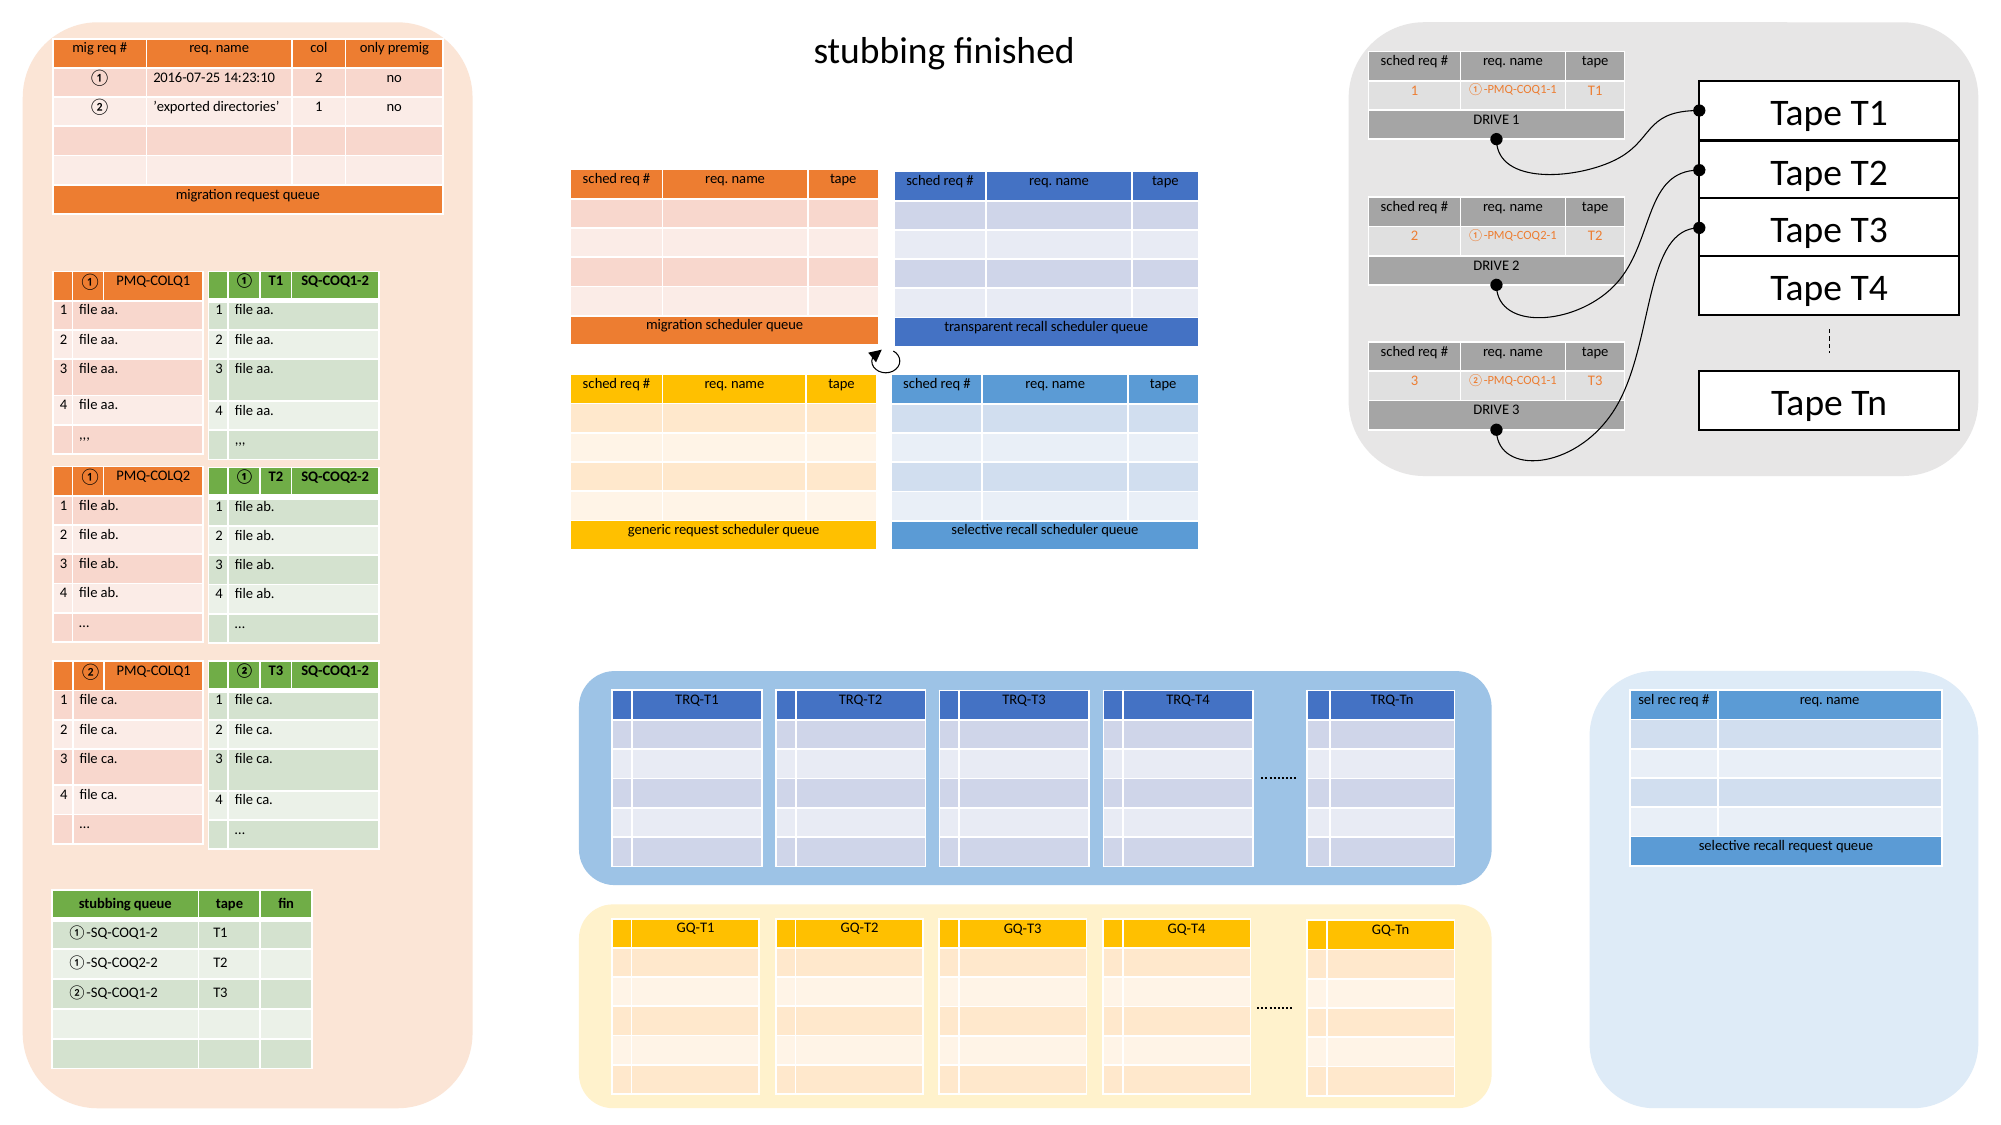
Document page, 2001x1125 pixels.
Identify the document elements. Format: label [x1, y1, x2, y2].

table_cell [1566, 82, 1583, 109]
table_cell [261, 950, 311, 978]
table_cell [613, 779, 631, 807]
table_cell [1124, 1066, 1250, 1093]
table_cell [796, 1036, 922, 1064]
table_cell [633, 721, 761, 748]
table_cell [895, 260, 985, 287]
table_header [1124, 691, 1252, 719]
table_cell [632, 978, 758, 1005]
table_header [987, 172, 1131, 200]
table_cell [895, 231, 985, 258]
table_cell [209, 402, 227, 429]
table_cell [571, 258, 662, 286]
table_cell [1461, 227, 1496, 255]
table_cell [199, 922, 259, 948]
table_cell [54, 526, 72, 553]
table_cell [229, 693, 378, 719]
table_cell [1369, 227, 1460, 255]
table_cell [807, 463, 876, 490]
table_cell [940, 809, 958, 836]
table_cell [209, 360, 227, 400]
table_header [663, 375, 805, 403]
table_cell [73, 497, 202, 524]
table_cell [1104, 1066, 1122, 1093]
table_cell [74, 691, 202, 719]
table_header [1129, 375, 1198, 403]
table_cell [229, 360, 378, 400]
table_header [1133, 172, 1198, 200]
table_cell [54, 331, 72, 358]
text_box [577, 903, 1493, 1110]
table_cell [54, 497, 72, 524]
table_cell [940, 721, 958, 748]
table_header [777, 920, 795, 947]
table_cell [663, 434, 805, 461]
table_cell [613, 1066, 631, 1093]
table_cell [571, 434, 662, 461]
table_cell [797, 750, 925, 778]
table_cell [199, 1040, 259, 1068]
table_cell [199, 950, 259, 978]
table_cell [940, 1037, 958, 1064]
table_cell [1129, 434, 1198, 461]
table_cell [633, 750, 761, 778]
table_header [292, 272, 378, 298]
table_cell [54, 156, 146, 184]
table_header [777, 691, 795, 719]
table_cell [73, 360, 202, 395]
table_cell [1104, 721, 1122, 748]
table_cell [1124, 1037, 1250, 1064]
table_cell [147, 127, 291, 155]
table_cell [809, 287, 878, 315]
table_header [1566, 52, 1583, 80]
table_cell [571, 317, 878, 344]
table_header [1124, 920, 1250, 947]
table_cell [147, 98, 291, 125]
table_cell [1133, 260, 1198, 287]
table_cell [777, 949, 795, 976]
table_cell [632, 1066, 758, 1093]
table_cell [807, 492, 876, 520]
table_header [105, 662, 202, 690]
table_cell [54, 302, 72, 329]
table_header [940, 920, 958, 947]
table_cell [613, 838, 631, 866]
table_header [892, 375, 981, 403]
table_header [796, 920, 922, 947]
table_cell [209, 721, 227, 748]
table_cell [209, 792, 227, 819]
table_cell [1719, 779, 1941, 806]
table_cell [209, 500, 227, 525]
table_cell [777, 750, 795, 778]
table_cell [229, 585, 378, 613]
table_header [229, 272, 259, 298]
table_cell [54, 815, 72, 843]
table_cell [229, 402, 378, 429]
table_cell [571, 492, 662, 520]
table_cell [1104, 978, 1122, 1006]
table_cell [54, 186, 442, 213]
table_cell [613, 1036, 631, 1064]
table_cell [983, 405, 1127, 432]
table_header [797, 691, 925, 719]
table_cell [571, 463, 662, 490]
table_cell [73, 396, 202, 424]
table_cell [1104, 1037, 1122, 1064]
table_cell [807, 434, 876, 461]
table_header [1369, 198, 1460, 226]
table_cell [613, 1007, 631, 1035]
table_header [209, 662, 227, 688]
table_cell [777, 1007, 795, 1035]
table_header [261, 468, 291, 494]
table_cell [229, 500, 378, 525]
table_header [613, 691, 631, 719]
table_cell [892, 463, 981, 491]
table_cell [1124, 1007, 1250, 1035]
table_header [960, 920, 1086, 947]
table_cell [209, 615, 227, 642]
table_cell [960, 779, 1088, 807]
table_cell [1104, 809, 1122, 836]
table_cell [892, 492, 981, 520]
table_header [261, 891, 311, 917]
table_cell [960, 721, 1088, 748]
table_cell [983, 434, 1127, 461]
table_cell [199, 1010, 259, 1038]
table_cell [54, 614, 72, 641]
table_cell [229, 821, 378, 848]
table_header [229, 468, 259, 494]
table_header [1369, 343, 1460, 370]
table_header [1104, 691, 1122, 719]
table_header [983, 375, 1127, 403]
table_cell [892, 522, 1198, 549]
table_cell [1328, 980, 1454, 1007]
table_header [229, 662, 259, 688]
table_cell [54, 69, 146, 96]
table_header [1631, 691, 1717, 719]
text_box [21, 21, 474, 1110]
table_cell [809, 258, 878, 286]
table_cell [229, 792, 378, 819]
table_cell [53, 980, 198, 1008]
table_cell [74, 786, 202, 814]
table_cell [1104, 949, 1122, 976]
table_cell [54, 396, 72, 424]
table_cell [1308, 1009, 1326, 1036]
table_header [54, 467, 72, 495]
table_cell [1308, 1067, 1326, 1095]
table_cell [632, 1036, 758, 1064]
table_cell [54, 555, 72, 583]
table_header [633, 691, 761, 719]
table_cell [1308, 950, 1326, 978]
table_cell [293, 98, 345, 125]
table_cell [796, 1007, 922, 1035]
table_cell [1328, 1067, 1454, 1095]
table_cell [960, 1066, 1086, 1093]
table_cell [987, 231, 1131, 258]
table_cell [74, 815, 202, 843]
table_cell [1124, 779, 1252, 807]
table_cell [1369, 401, 1496, 429]
table_cell [147, 69, 291, 96]
table_header [261, 272, 291, 298]
table_cell [229, 331, 378, 358]
table_cell [892, 405, 981, 432]
table_cell [940, 838, 958, 866]
table_header [209, 468, 227, 494]
table_cell [987, 202, 1131, 229]
table_header [104, 272, 202, 300]
table_header [74, 662, 103, 690]
table_cell [229, 615, 378, 642]
text_box [577, 670, 1493, 887]
table_cell [1308, 1038, 1326, 1066]
table_header [147, 40, 291, 67]
table_header [1461, 198, 1540, 226]
table_cell [571, 404, 662, 432]
table_cell [960, 949, 1086, 976]
table_cell [1631, 750, 1717, 777]
table_cell [293, 127, 345, 155]
table_cell [1331, 838, 1454, 866]
table_header [73, 272, 103, 300]
table_cell [73, 555, 202, 583]
table_cell [209, 693, 227, 719]
table_cell [663, 229, 807, 256]
table_cell [940, 779, 958, 807]
table_header [53, 891, 198, 917]
table_cell [940, 750, 958, 778]
table_cell [777, 779, 795, 807]
table_cell [209, 303, 227, 329]
table_cell [1129, 492, 1198, 520]
table_cell [209, 527, 227, 554]
table_header [54, 272, 72, 300]
table_cell [571, 521, 876, 549]
table_cell [895, 289, 985, 317]
table_cell [1124, 750, 1252, 778]
table_cell [809, 229, 878, 256]
table_cell [960, 978, 1086, 1006]
table_header [571, 375, 662, 403]
table_cell [960, 809, 1088, 836]
table_cell [613, 949, 631, 976]
table_cell [53, 1010, 198, 1038]
table_cell [1124, 978, 1250, 1006]
table_cell [960, 1037, 1086, 1064]
table_cell [229, 556, 378, 584]
table_cell [54, 360, 72, 395]
table_cell [53, 922, 198, 948]
table_cell [1328, 1038, 1454, 1066]
table_header [960, 691, 1088, 719]
table_cell [1308, 980, 1326, 1007]
table_cell [633, 838, 761, 866]
table_cell [54, 786, 72, 814]
table_cell [73, 331, 202, 358]
table_cell [632, 1007, 758, 1035]
table_cell [777, 978, 795, 1005]
table_cell [73, 526, 202, 553]
table_cell [1719, 750, 1941, 777]
table_cell [663, 258, 807, 286]
table_cell [1308, 750, 1329, 778]
table_cell [807, 404, 876, 432]
table_cell [209, 331, 227, 358]
table_cell [796, 949, 922, 976]
table_cell [983, 463, 1127, 491]
table_header [632, 920, 758, 947]
table_cell [209, 431, 227, 459]
table_cell [209, 821, 227, 848]
table_cell [346, 98, 442, 125]
table_header [1308, 691, 1329, 719]
table_cell [261, 980, 311, 1008]
table_cell [1369, 82, 1460, 109]
table_cell [54, 584, 72, 612]
table_cell [1719, 808, 1941, 836]
table_cell [73, 302, 202, 329]
table_header [663, 170, 807, 198]
table_cell [1331, 809, 1454, 836]
table_cell [1104, 779, 1122, 807]
table_cell [797, 838, 925, 866]
table_header [1308, 921, 1326, 949]
table_cell [53, 1040, 198, 1068]
table_cell [1308, 779, 1329, 807]
table_cell [987, 289, 1131, 317]
table_cell [613, 750, 631, 778]
table_cell [1369, 372, 1460, 400]
table_header [1104, 920, 1122, 947]
table_cell [1124, 721, 1252, 748]
table_cell [809, 200, 878, 227]
table_cell [1331, 721, 1454, 748]
table_header [1461, 343, 1496, 370]
table_cell [797, 809, 925, 836]
table_cell [199, 980, 259, 1008]
table_cell [229, 527, 378, 554]
table_cell [663, 463, 805, 490]
table_cell [940, 1066, 958, 1093]
table_cell [777, 1036, 795, 1064]
table_header [199, 891, 259, 917]
table_cell [571, 229, 662, 256]
table_header [1328, 921, 1454, 949]
table_header [209, 272, 227, 298]
table_header [346, 40, 442, 67]
table_cell [983, 492, 1127, 520]
table_cell [229, 721, 378, 748]
table_cell [960, 1007, 1086, 1035]
table_cell [293, 69, 345, 96]
table_cell [74, 721, 202, 748]
table_header [293, 40, 345, 67]
table_header [104, 467, 202, 495]
table_cell [1328, 1009, 1454, 1036]
table_cell [293, 156, 345, 184]
table_cell [895, 318, 1198, 346]
table_cell [261, 1040, 311, 1068]
table_cell [1331, 750, 1454, 778]
table_header [1613, 52, 1624, 80]
table_cell [73, 584, 202, 612]
table_cell [261, 922, 311, 948]
table_cell [346, 156, 442, 184]
table_cell [54, 127, 146, 155]
table_cell [1613, 82, 1624, 109]
table_cell [613, 721, 631, 748]
table_cell [633, 809, 761, 836]
table_header [73, 467, 103, 495]
table_header [54, 40, 146, 67]
table_cell [1631, 720, 1717, 748]
table_header [940, 691, 958, 719]
table_cell [633, 779, 761, 807]
table_header [895, 172, 985, 200]
table_cell [54, 691, 72, 719]
table_cell [147, 156, 291, 184]
table_cell [1328, 950, 1454, 978]
table_cell [663, 492, 805, 520]
text_box [868, 349, 901, 374]
table_header [1719, 691, 1941, 719]
table_cell [940, 978, 958, 1006]
table_cell [1331, 779, 1454, 807]
table_cell [53, 950, 198, 978]
table_cell [1104, 1007, 1122, 1035]
table_cell [797, 779, 925, 807]
table_cell [229, 431, 378, 459]
table_cell [209, 585, 227, 613]
text_box [1347, 21, 1980, 478]
table_cell [1124, 949, 1250, 976]
table_cell [960, 838, 1088, 866]
table_cell [1631, 779, 1717, 806]
table_cell [613, 809, 631, 836]
table_cell [1308, 721, 1329, 748]
table_cell [1124, 838, 1252, 866]
table_cell [892, 434, 981, 461]
table_cell [663, 404, 805, 432]
table_cell [261, 1010, 311, 1038]
text_box [798, 18, 1090, 79]
table_cell [632, 949, 758, 976]
table_cell [960, 750, 1088, 778]
table_cell [1133, 289, 1198, 317]
table_cell [1461, 82, 1565, 109]
table_header [809, 170, 878, 198]
table_header [261, 662, 291, 688]
table_cell [54, 98, 146, 125]
table_cell [73, 614, 202, 641]
table_cell [74, 750, 202, 784]
table_cell [229, 303, 378, 329]
table_header [1331, 691, 1454, 719]
text_box [1588, 669, 1980, 1110]
table_header [292, 468, 378, 494]
table_cell [940, 1007, 958, 1035]
table_cell [571, 200, 662, 227]
table_cell [777, 721, 795, 748]
table_cell [1133, 202, 1198, 229]
table_cell [1308, 838, 1329, 866]
table_cell [571, 287, 662, 315]
table_cell [1129, 463, 1198, 491]
table_header [1461, 52, 1565, 80]
table_cell [209, 556, 227, 584]
table_header [292, 662, 378, 688]
table_cell [1631, 837, 1941, 865]
table_cell [54, 721, 72, 748]
table_cell [1461, 372, 1496, 400]
table_cell [940, 949, 958, 976]
table_cell [1369, 257, 1496, 284]
table_cell [1133, 231, 1198, 258]
table_cell [1613, 111, 1624, 126]
table_header [571, 170, 662, 198]
table_cell [777, 838, 795, 866]
table_cell [987, 260, 1131, 287]
table_cell [613, 978, 631, 1005]
table_cell [1369, 111, 1583, 138]
table_cell [54, 750, 72, 784]
table_cell [797, 721, 925, 748]
table_cell [796, 978, 922, 1005]
table_cell [346, 69, 442, 96]
table_cell [1308, 809, 1329, 836]
table_cell [229, 750, 378, 790]
table_cell [796, 1066, 922, 1093]
table_cell [777, 809, 795, 836]
table_header [613, 920, 631, 947]
table_cell [1719, 720, 1941, 748]
table_cell [1104, 838, 1122, 866]
table_cell [54, 426, 72, 453]
table_cell [1104, 750, 1122, 778]
table_header [1369, 52, 1460, 80]
table_cell [777, 1066, 795, 1093]
table_cell [1124, 809, 1252, 836]
table_cell [209, 750, 227, 790]
table_cell [663, 200, 807, 227]
table_cell [73, 426, 202, 453]
table_header [807, 375, 876, 403]
table_cell [1129, 405, 1198, 432]
table_cell [1631, 808, 1717, 836]
table_cell [663, 287, 807, 315]
table_header [54, 662, 72, 690]
table_cell [346, 127, 442, 155]
table_cell [895, 202, 985, 229]
